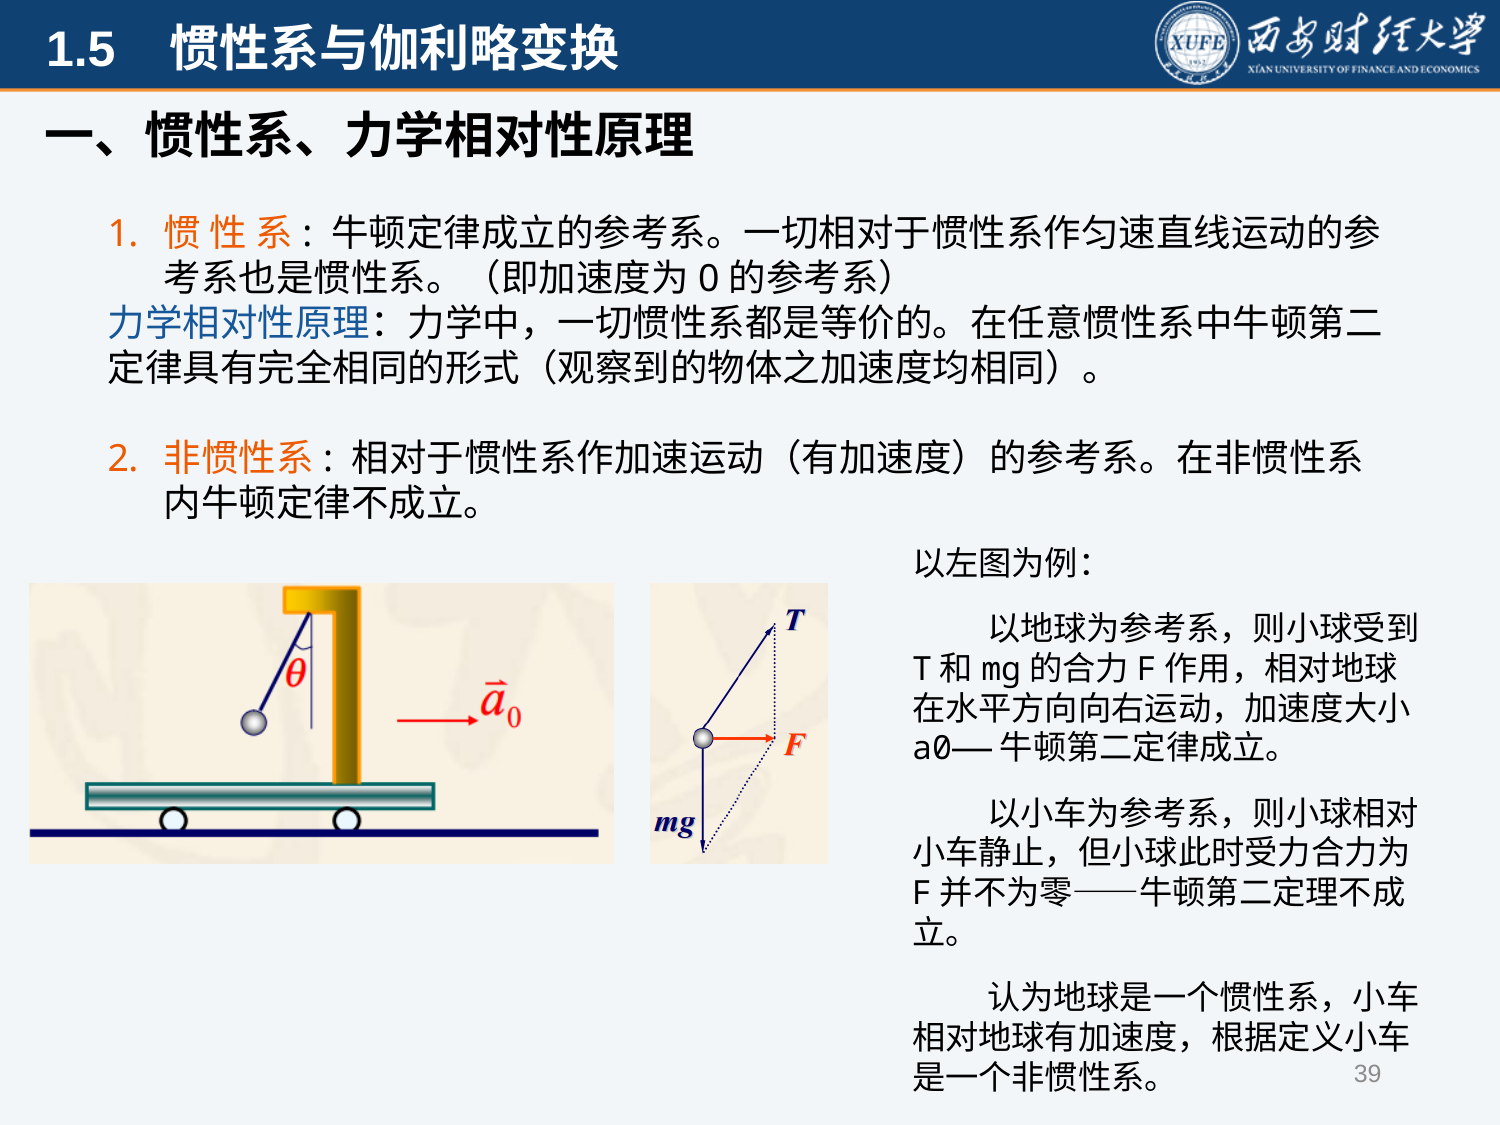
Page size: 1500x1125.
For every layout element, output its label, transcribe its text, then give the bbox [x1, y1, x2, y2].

picture [650, 583, 828, 864]
text_box 一、惯性系、力学相对性原理 [29, 95, 1399, 171]
text_box 惯 性 系: 牛顿定律成立的参考系。一切相对于惯性系作匀速直线运动的参考系也是惯性系。（即加速度为0的参考系） 力学相对性原理：力学中，一切惯性系都是等价的。在任意惯性系中牛顿第二定律具有完全相同的形式（观察到的物体之加速度均相同）。 非惯性系: 相对于惯性系作加速运动（有加速度）的参考系。在非惯性系内牛顿定律不成立。 [93, 201, 1399, 532]
picture [29, 583, 614, 864]
text_box 以左图为例： 以地球为参考系，则小球受到T和mg的合力F作用，相对地球在水平方向向右运动，加速度大小a0——牛顿第二定律成立。 以小车为参考系，则小球相对小车静止，但小球此时受力合力为F并不为零——牛顿第二定理不成立。 认为地球是一个惯性系，小车相对地球有加速度，根据定义小车是一个非惯性系。 [897, 534, 1436, 1104]
picture [1154, 1, 1486, 85]
